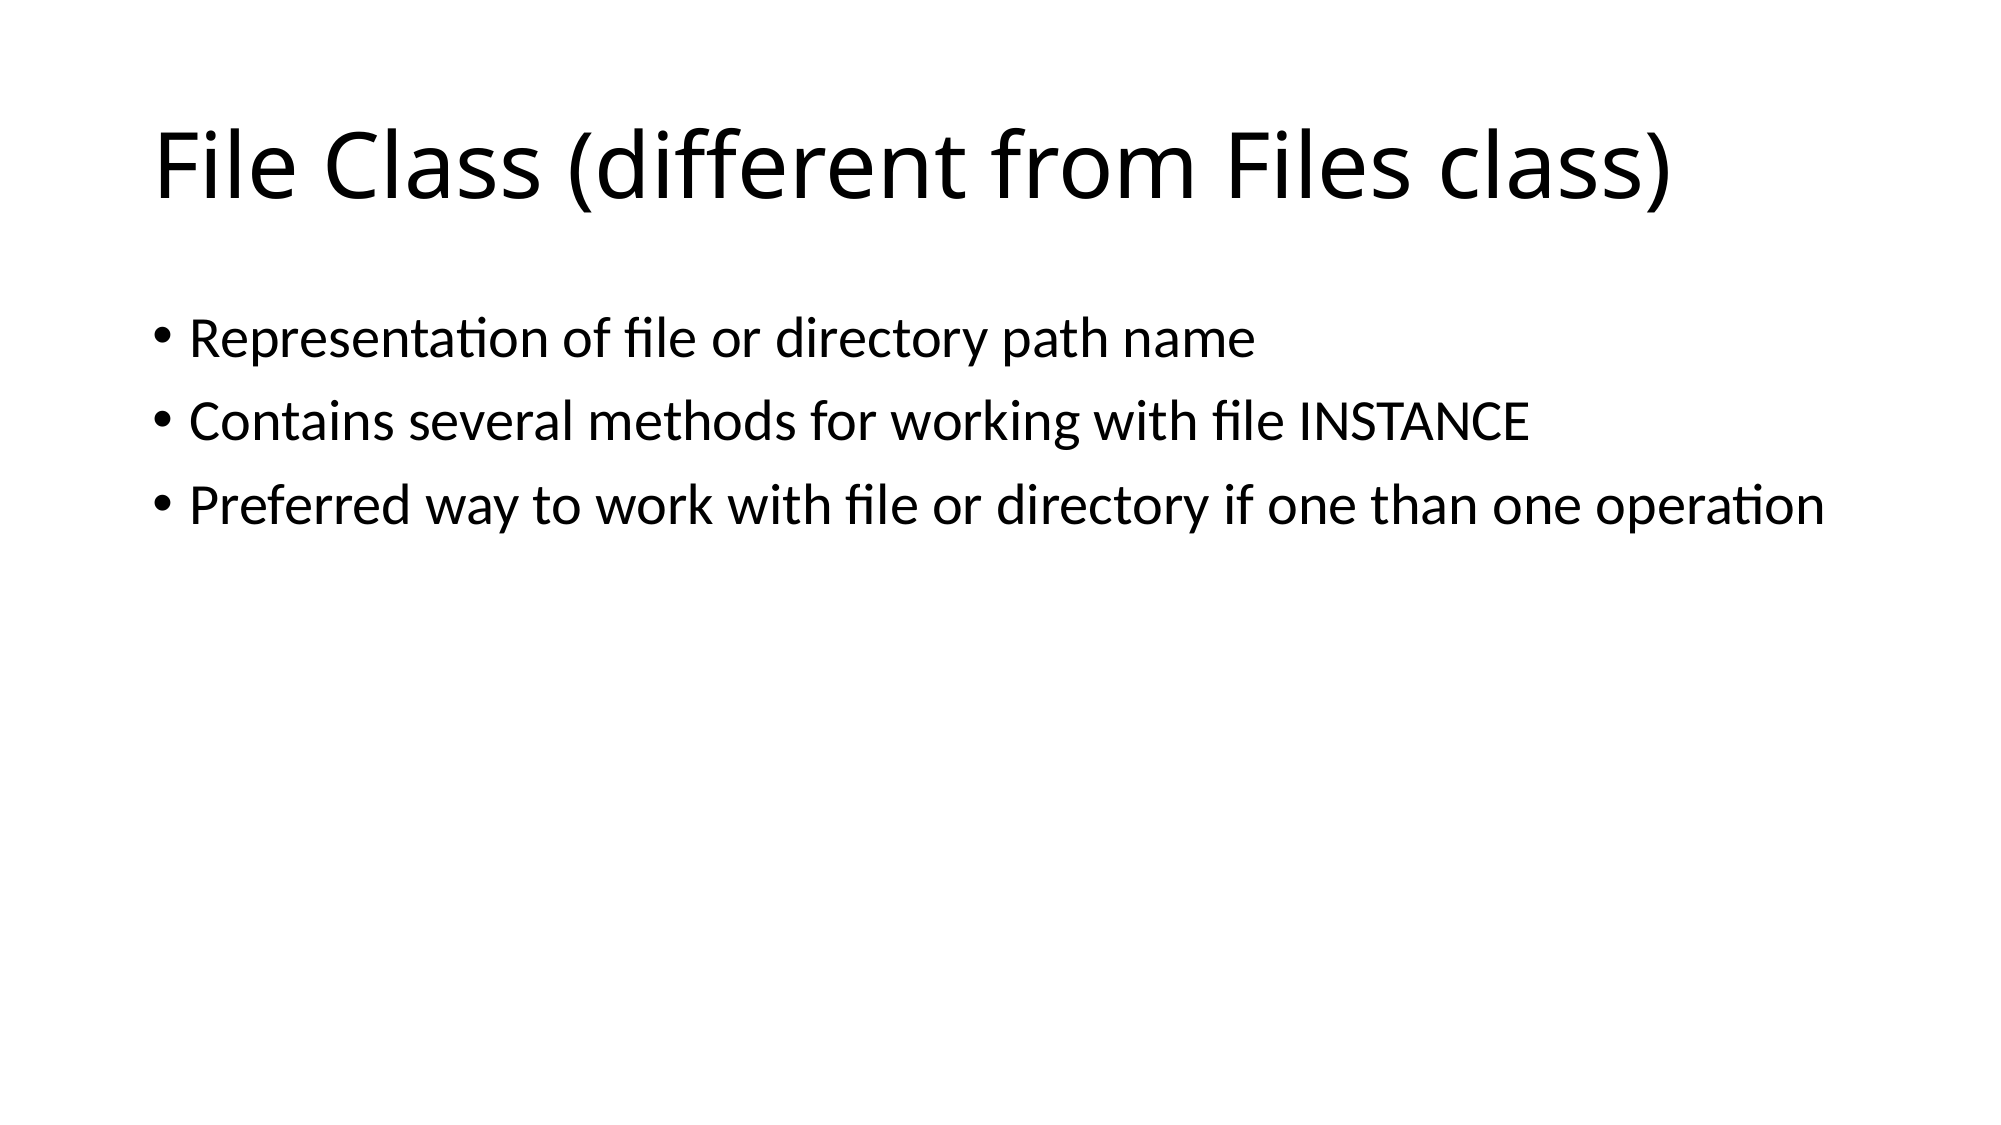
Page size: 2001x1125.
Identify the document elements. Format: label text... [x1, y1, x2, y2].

list Representation of file or directory path name Contains several methods for working with file INSTANCE Preferred way to work with file or directory if one than one operation [137, 299, 1863, 1014]
title File Class (different from Files class) [137, 59, 1863, 278]
